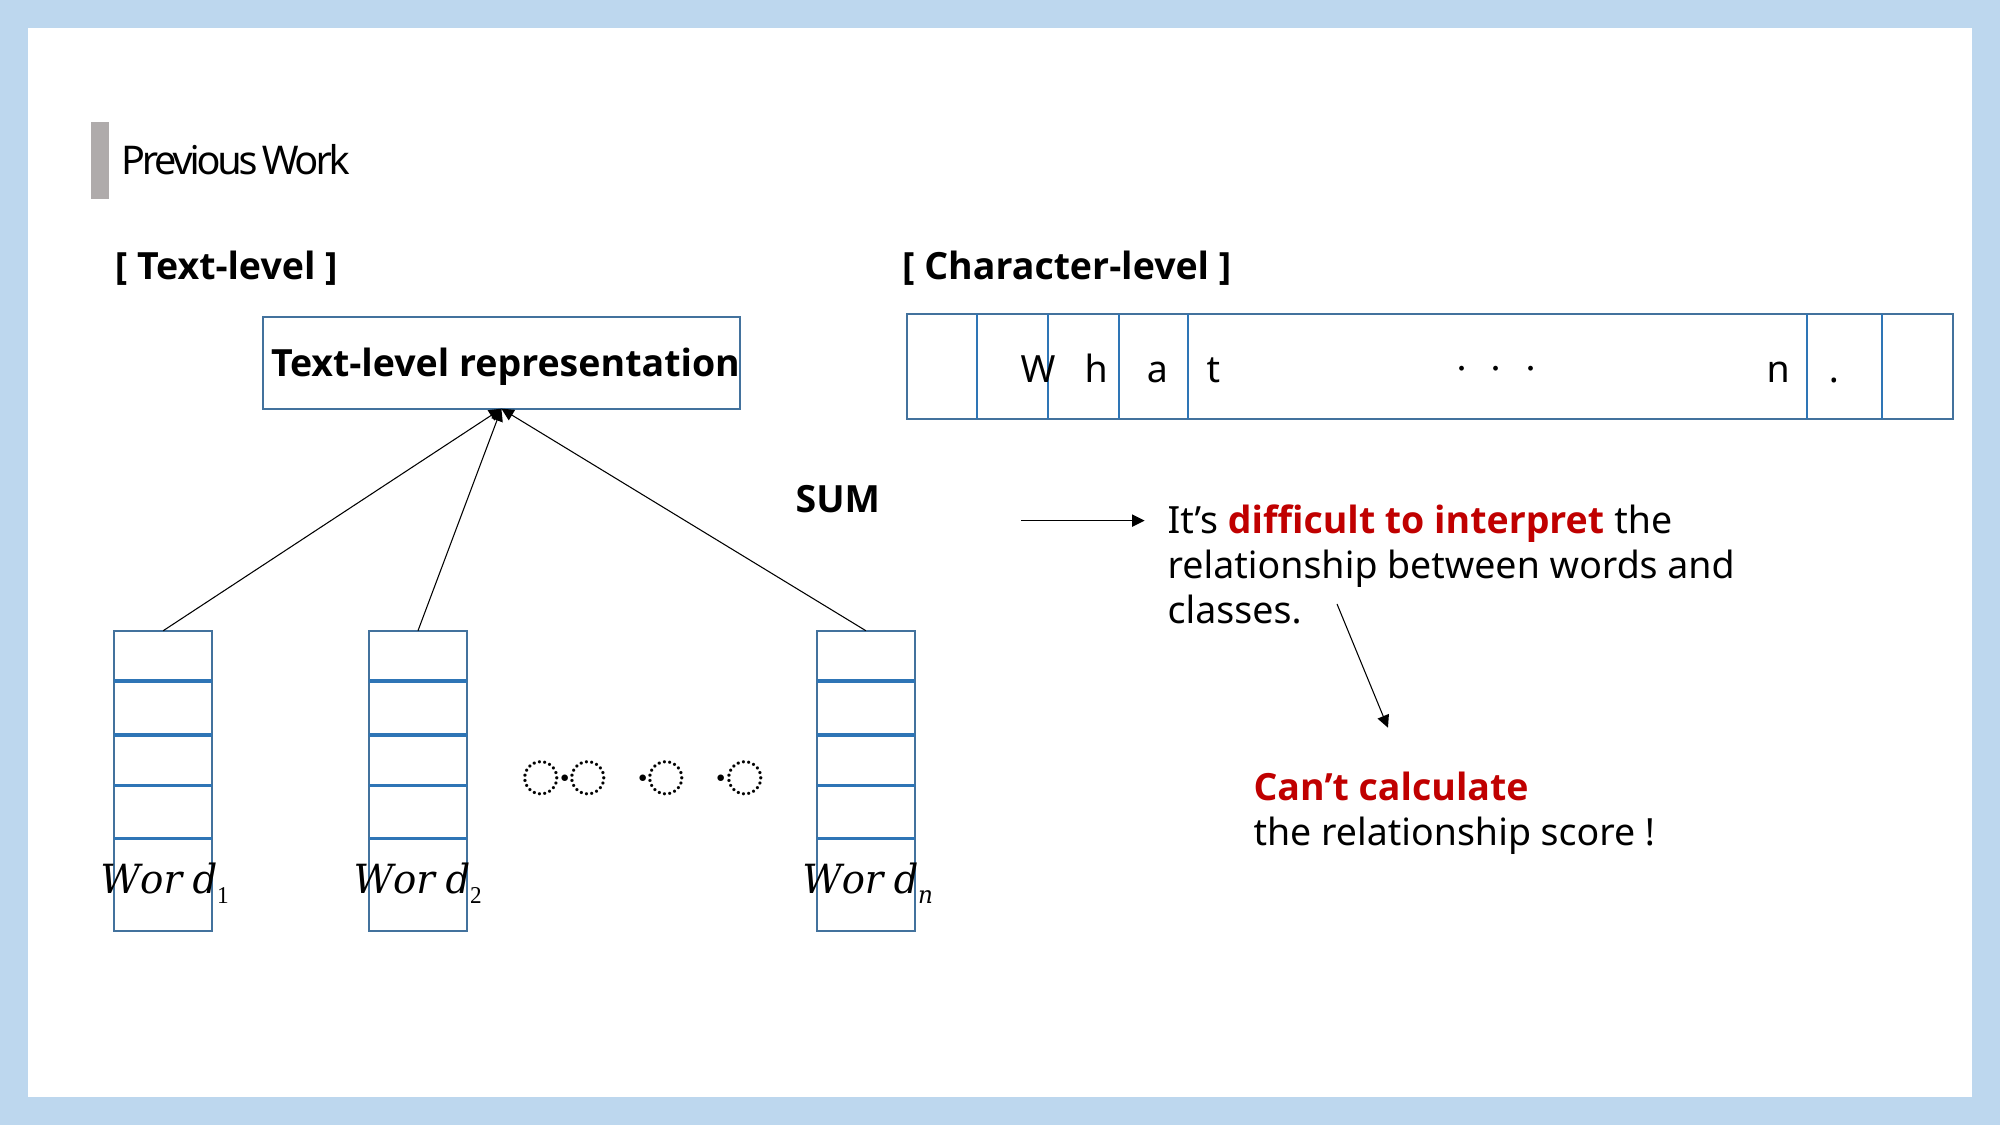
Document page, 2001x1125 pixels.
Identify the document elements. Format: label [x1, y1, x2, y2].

text_box [1336, 603, 1388, 728]
text_box [100, 317, 934, 931]
text_box [906, 314, 1953, 420]
text_box [0, 0, 2000, 1125]
